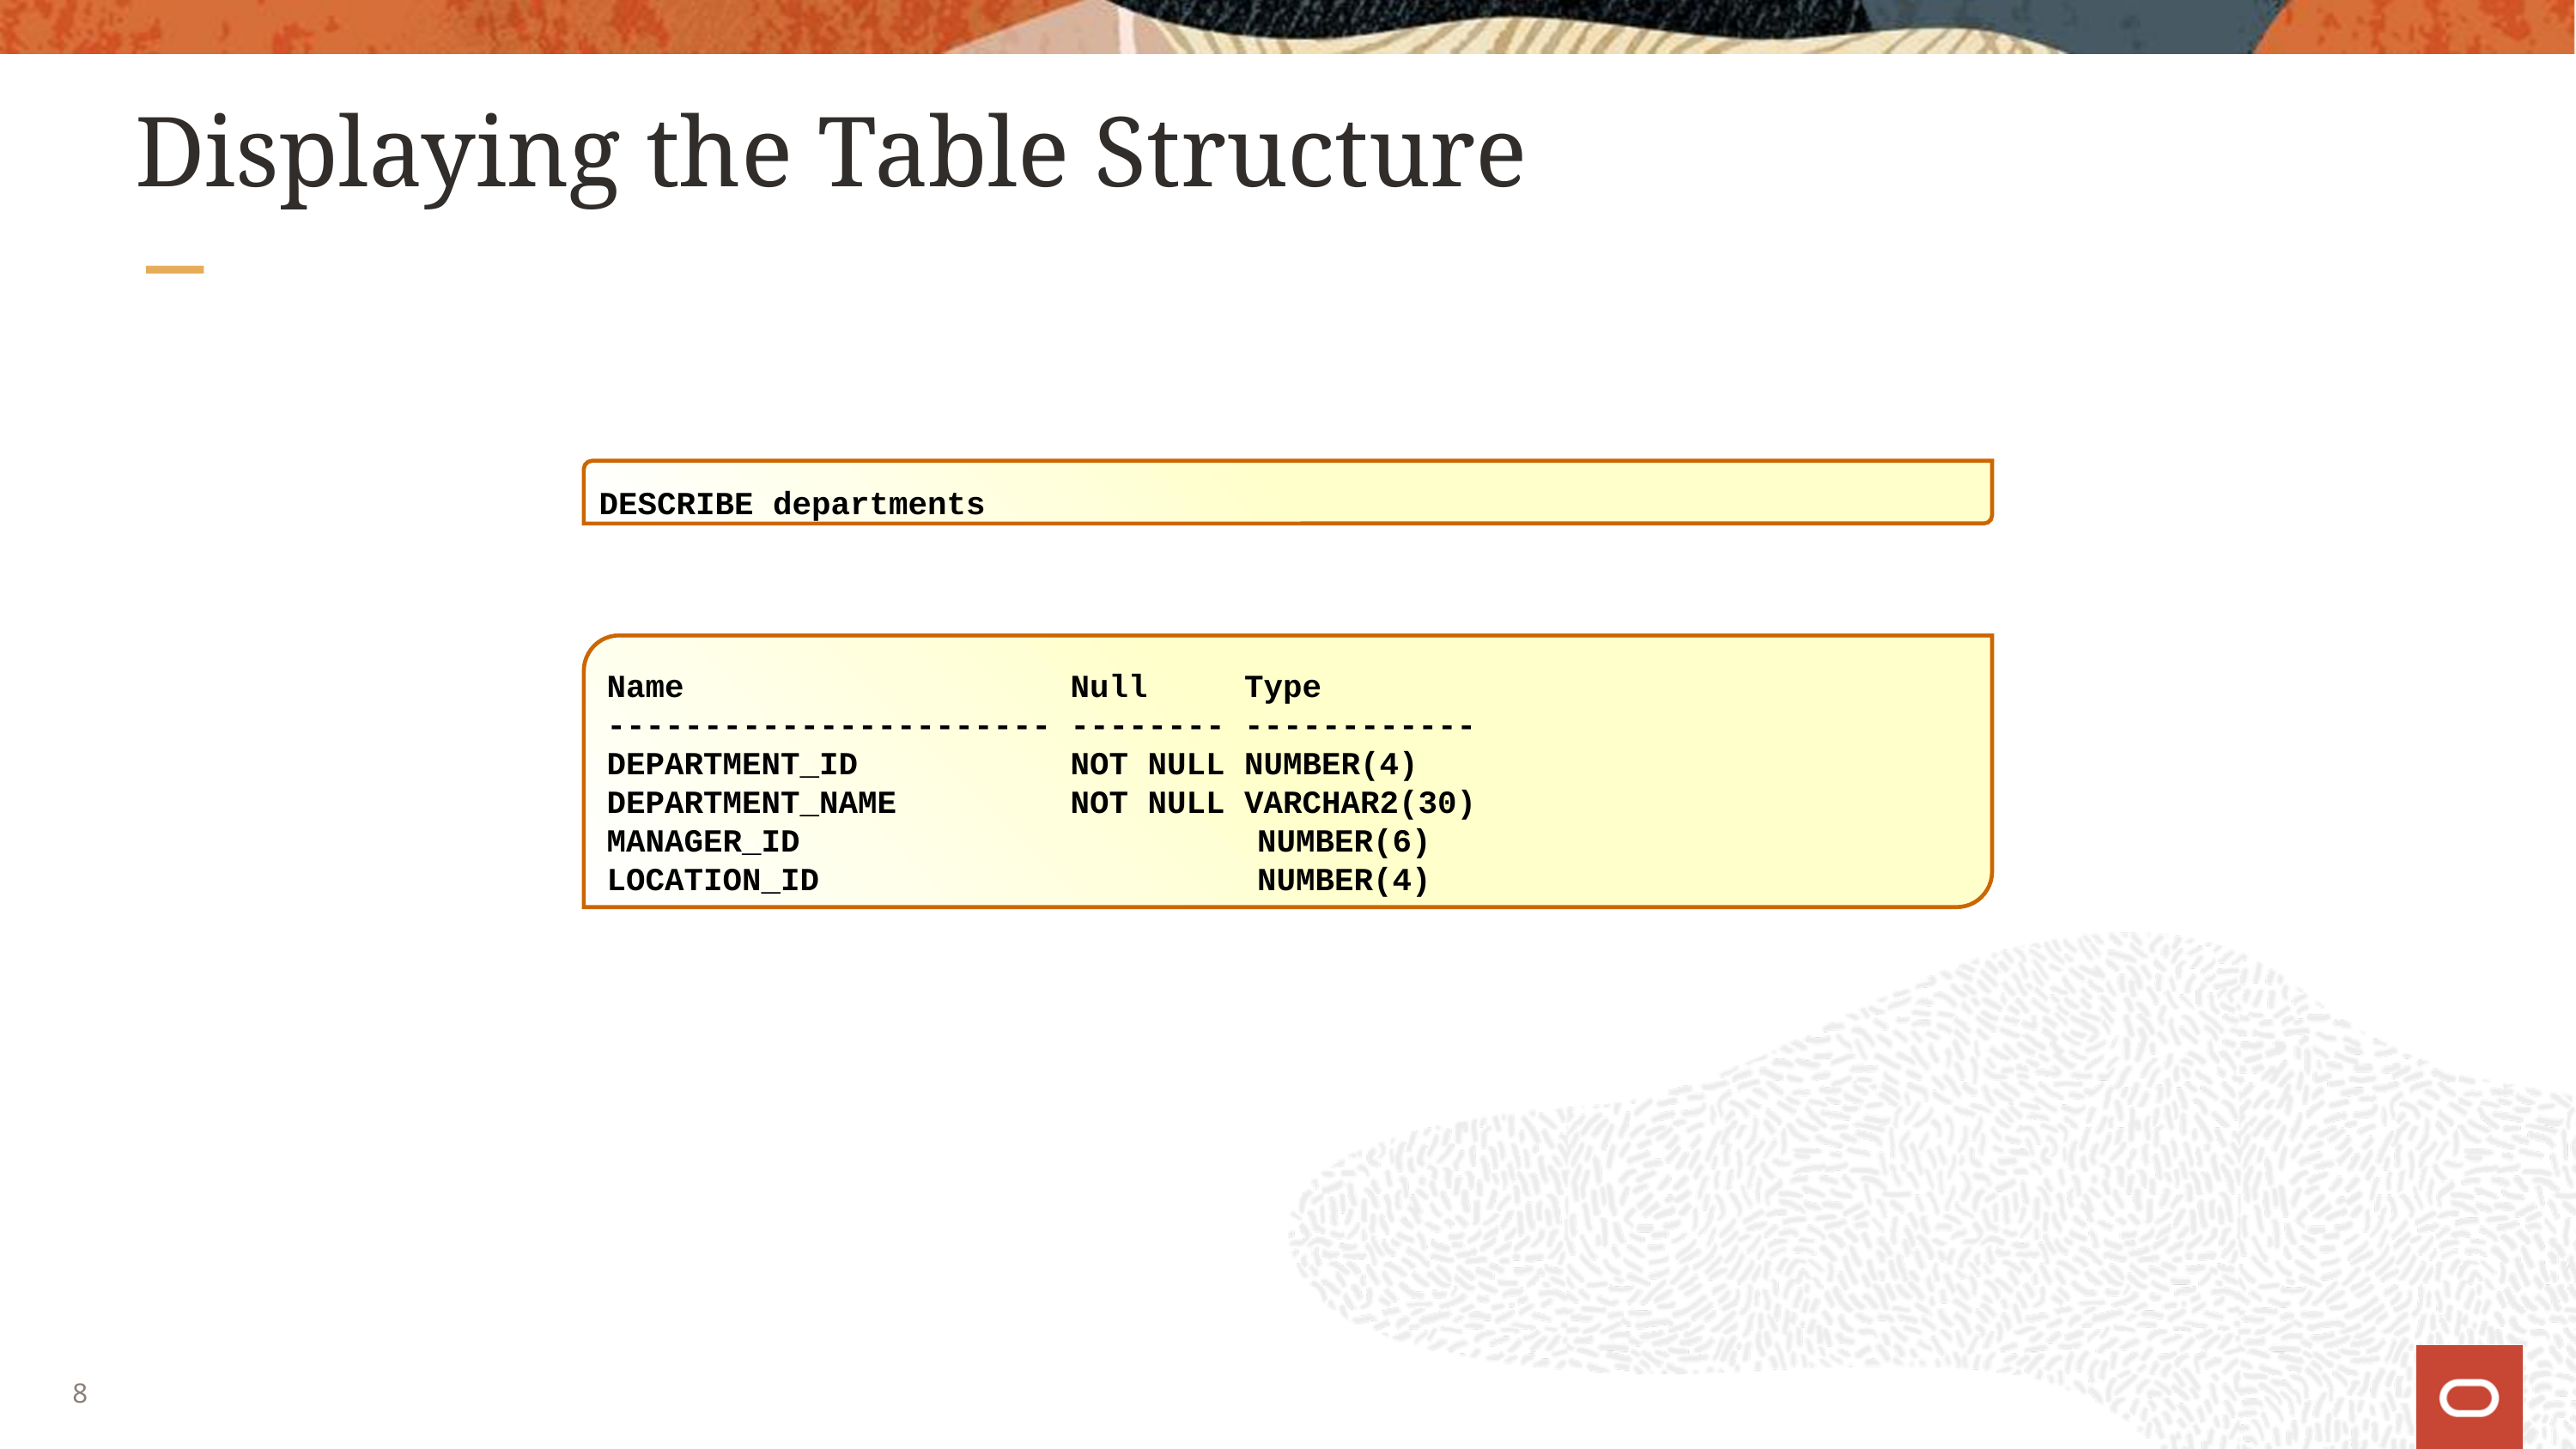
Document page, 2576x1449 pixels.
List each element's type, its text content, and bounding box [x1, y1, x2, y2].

picture [2416, 1345, 2523, 1449]
picture [0, 0, 2576, 54]
title Displaying the Table Structure [131, 86, 2445, 252]
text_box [583, 460, 1993, 908]
